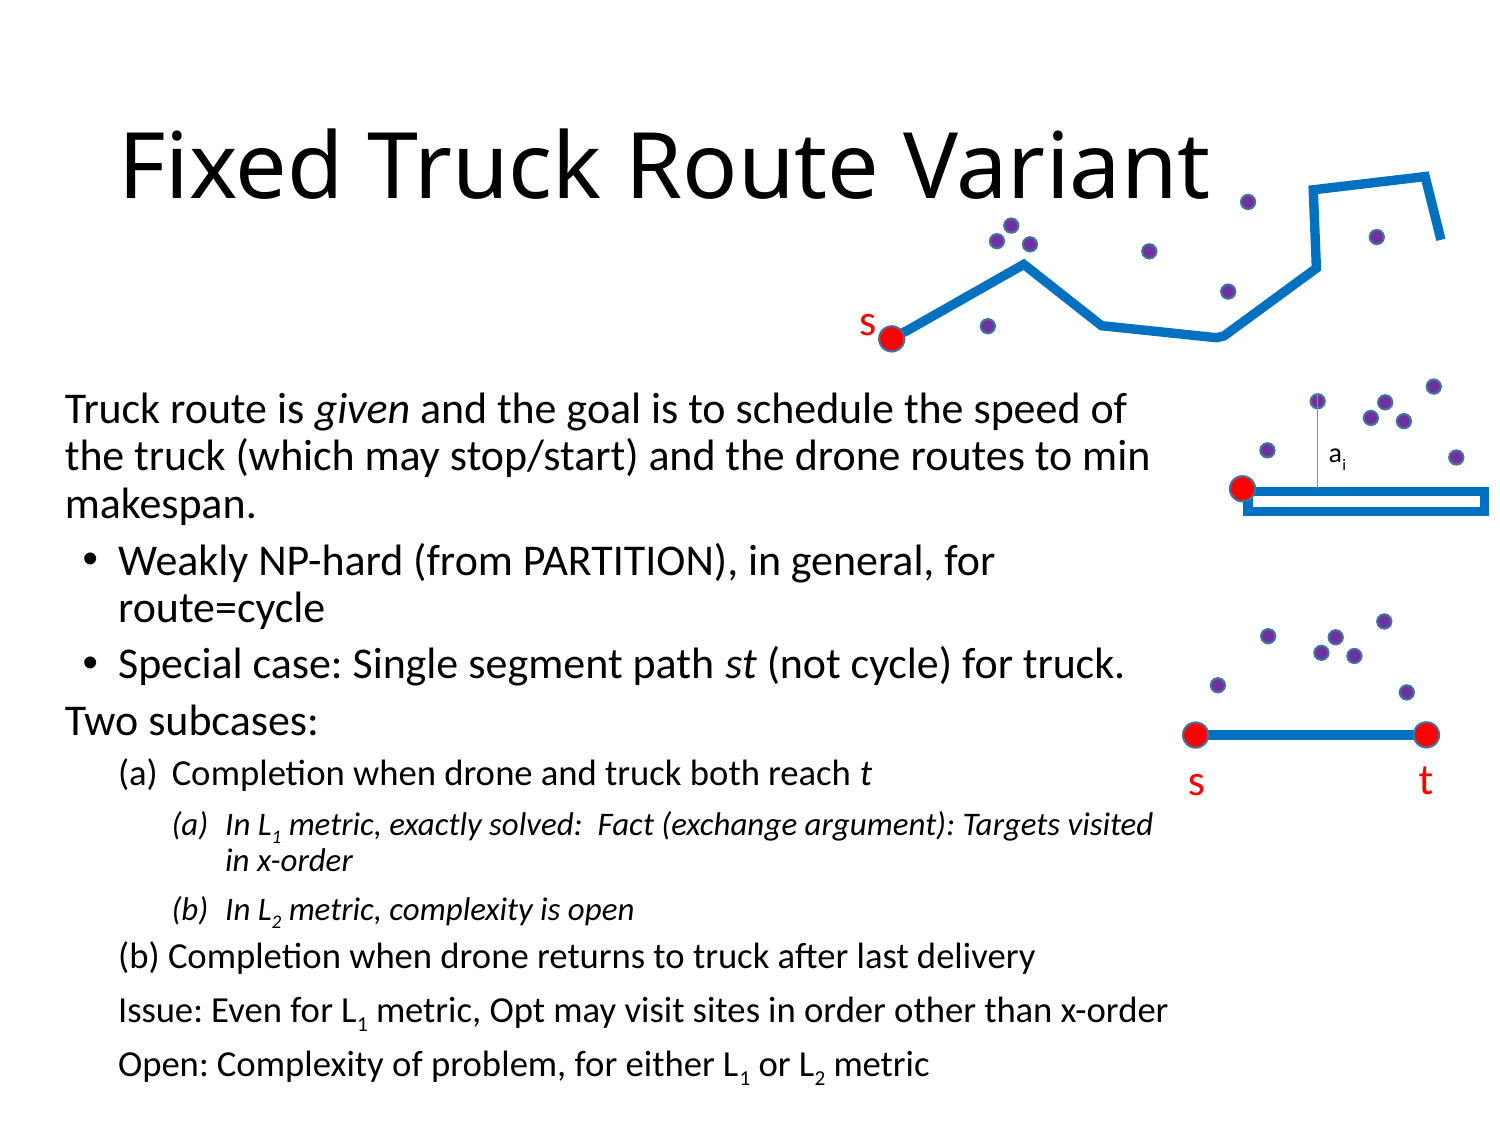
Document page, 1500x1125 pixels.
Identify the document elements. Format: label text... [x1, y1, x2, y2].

text_box [1228, 475, 1257, 503]
text_box [1425, 378, 1443, 395]
text_box ai [1318, 427, 1404, 481]
text_box [1309, 393, 1326, 410]
text_box [1259, 442, 1276, 459]
text_box [988, 232, 1006, 250]
text_box [1239, 193, 1257, 211]
text_box [1247, 490, 1486, 513]
text_box s [1173, 743, 1256, 812]
text_box [1259, 627, 1277, 645]
text_box [1181, 721, 1210, 749]
text_box [1395, 412, 1413, 430]
title Fixed Truck Route Variant [103, 59, 1397, 278]
text_box [1209, 677, 1227, 694]
list Truck route is given and the goal is to schedule the speed of the truck (which may stop/start) and the drone routes to min makespan. Weakly NP-hard (from PARTITION), in general, for route=cycle Special case: Single segment path st (not cycle) for truck. Two subcases: Completion when drone and truck both reach t In L1 metric, exactly solved: Fact (exchange argument): Targets visited in x-order In L2 metric, complexity is open (b) Completion when drone returns to truck after last delivery Issue: Even for L1 metric, Opt may visit sites in order other than x-order Open: Complexity of problem, for either L1 or L2 metric [0, 379, 1191, 1108]
text_box [1376, 613, 1393, 630]
text_box [1220, 283, 1237, 300]
text_box [1003, 217, 1020, 234]
text_box [979, 318, 997, 335]
text_box [1398, 684, 1416, 701]
text_box [1376, 394, 1394, 411]
text_box t [1403, 743, 1486, 811]
text_box s [844, 284, 927, 352]
text_box [927, 175, 1442, 339]
text_box [1448, 449, 1465, 466]
text_box [1141, 243, 1158, 260]
text_box [1327, 629, 1344, 646]
text_box [1021, 236, 1039, 253]
text_box [1362, 409, 1380, 427]
text_box [1412, 721, 1441, 749]
text_box [1346, 647, 1363, 665]
text_box [1368, 228, 1386, 246]
text_box [1313, 644, 1330, 662]
text_box ai [1313, 427, 1317, 481]
